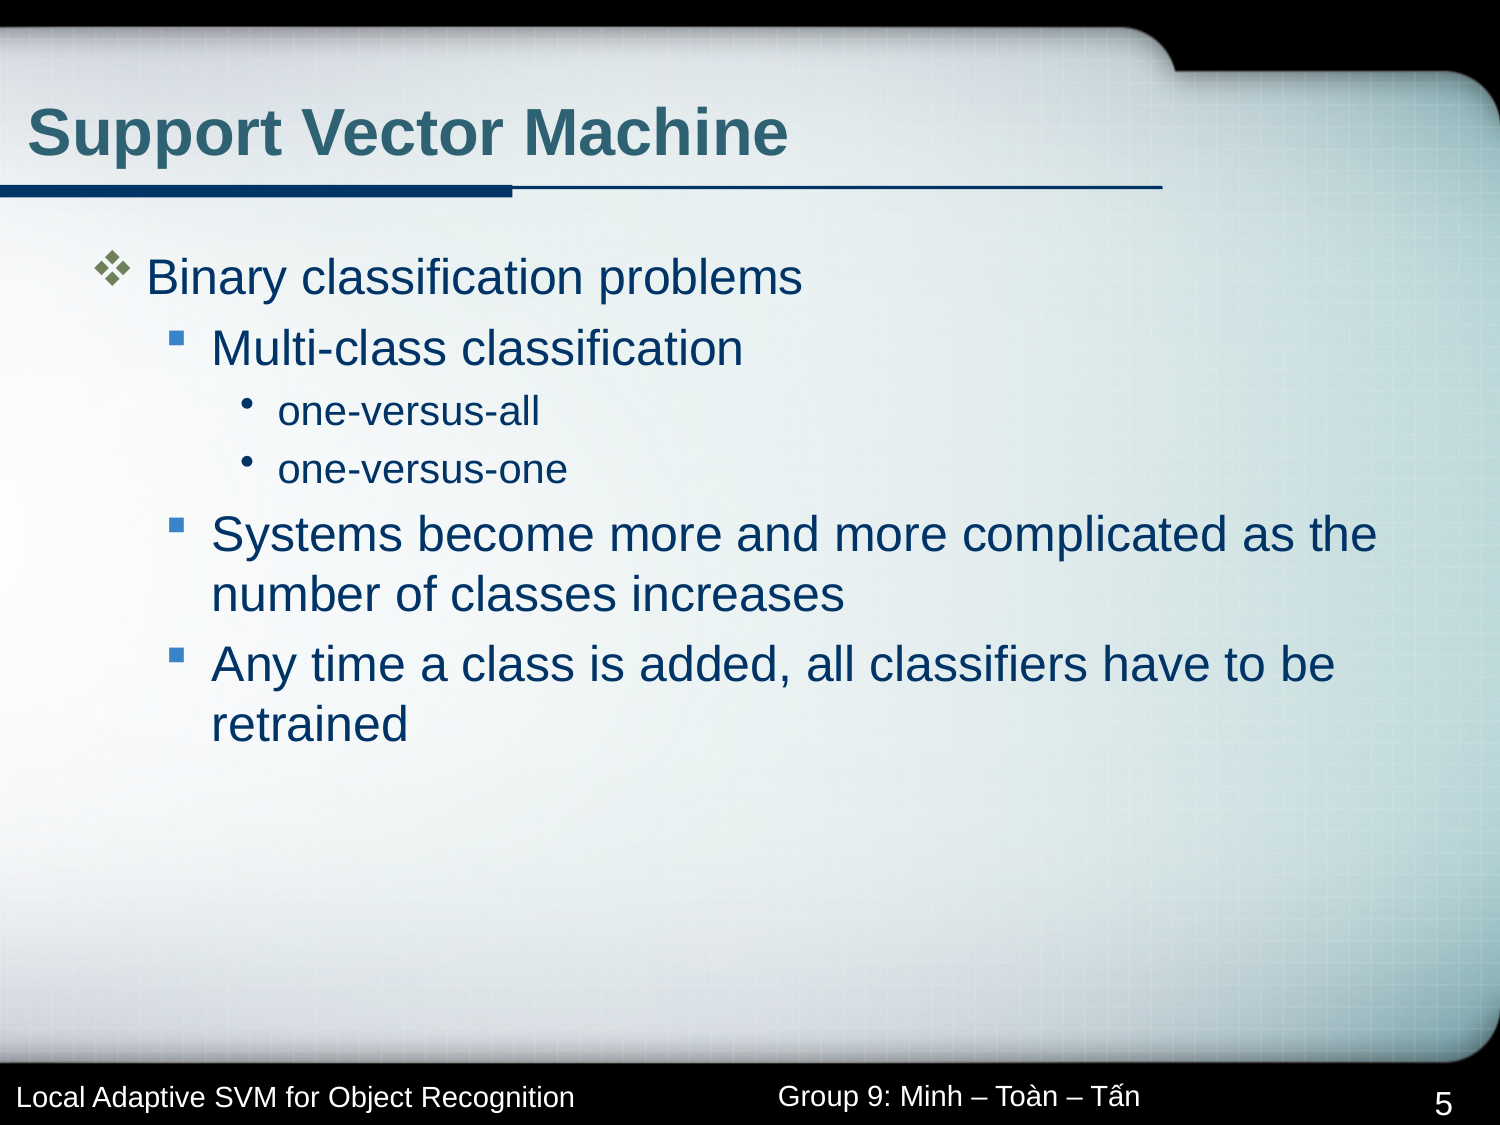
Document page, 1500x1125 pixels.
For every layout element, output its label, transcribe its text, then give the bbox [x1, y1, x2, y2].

list Binary classification problems Multi-class classification one-versus-all one-versus-one Systems become more and more complicated as the number of classes increases Any time a class is added, all classifiers have to be retrained [75, 237, 1425, 1025]
slide_number 5 [1400, 1074, 1488, 1115]
title Support Vector Machine [12, 82, 1425, 175]
picture [0, 0, 1500, 1125]
